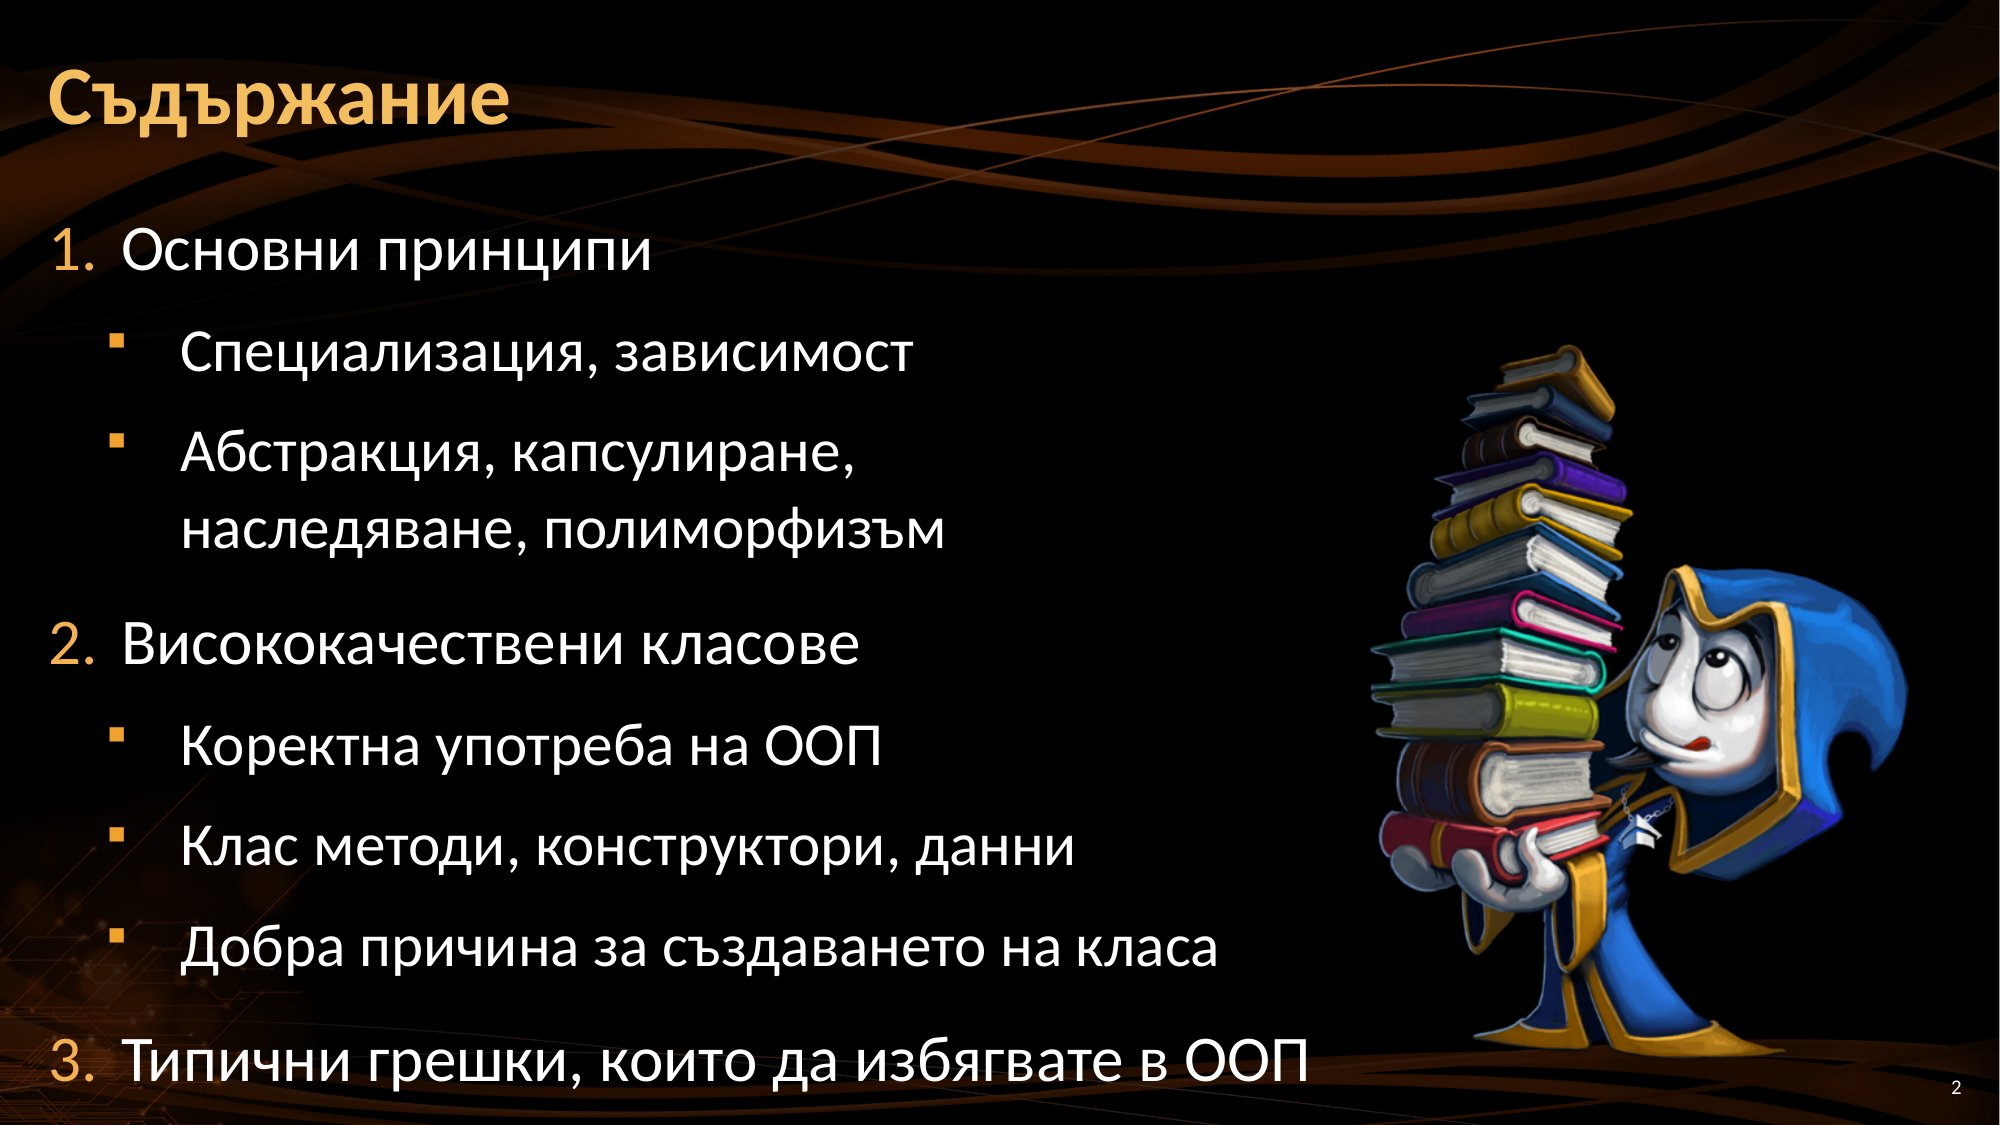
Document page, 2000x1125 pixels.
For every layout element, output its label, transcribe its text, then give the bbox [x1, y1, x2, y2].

picture [0, 0, 2000, 1125]
list Основни принципи Специализация, зависимост Абстракция, капсулиране, наследяване, полиморфизъм Висококачествени класове Коректна употреба на ООП Клас методи, конструктори, данни Добра причина за създаването на класа Типични грешки, които да избягвате в ООП [31, 195, 1968, 1103]
title Съдържание [30, 6, 1602, 189]
